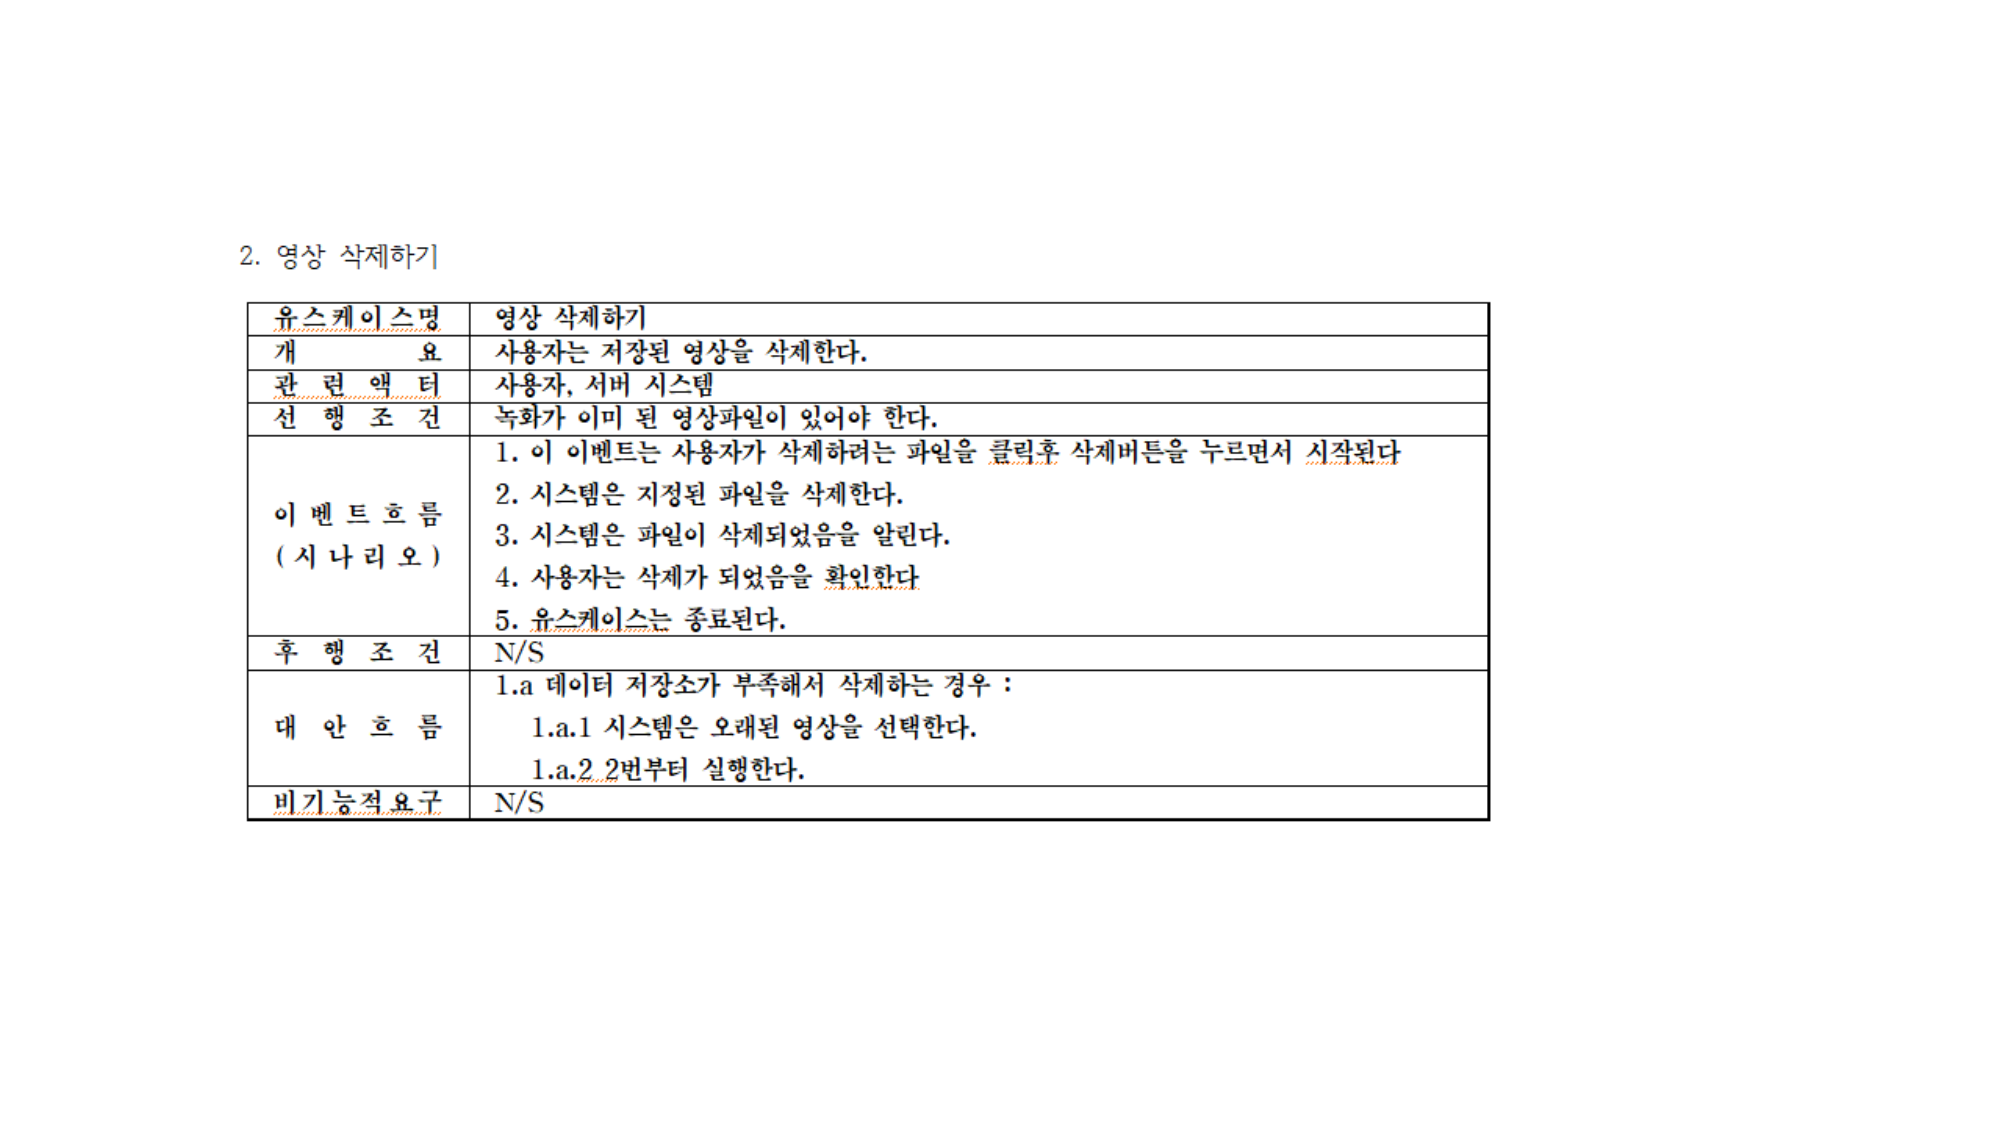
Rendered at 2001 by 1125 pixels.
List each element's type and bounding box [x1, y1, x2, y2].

picture [230, 232, 1522, 845]
